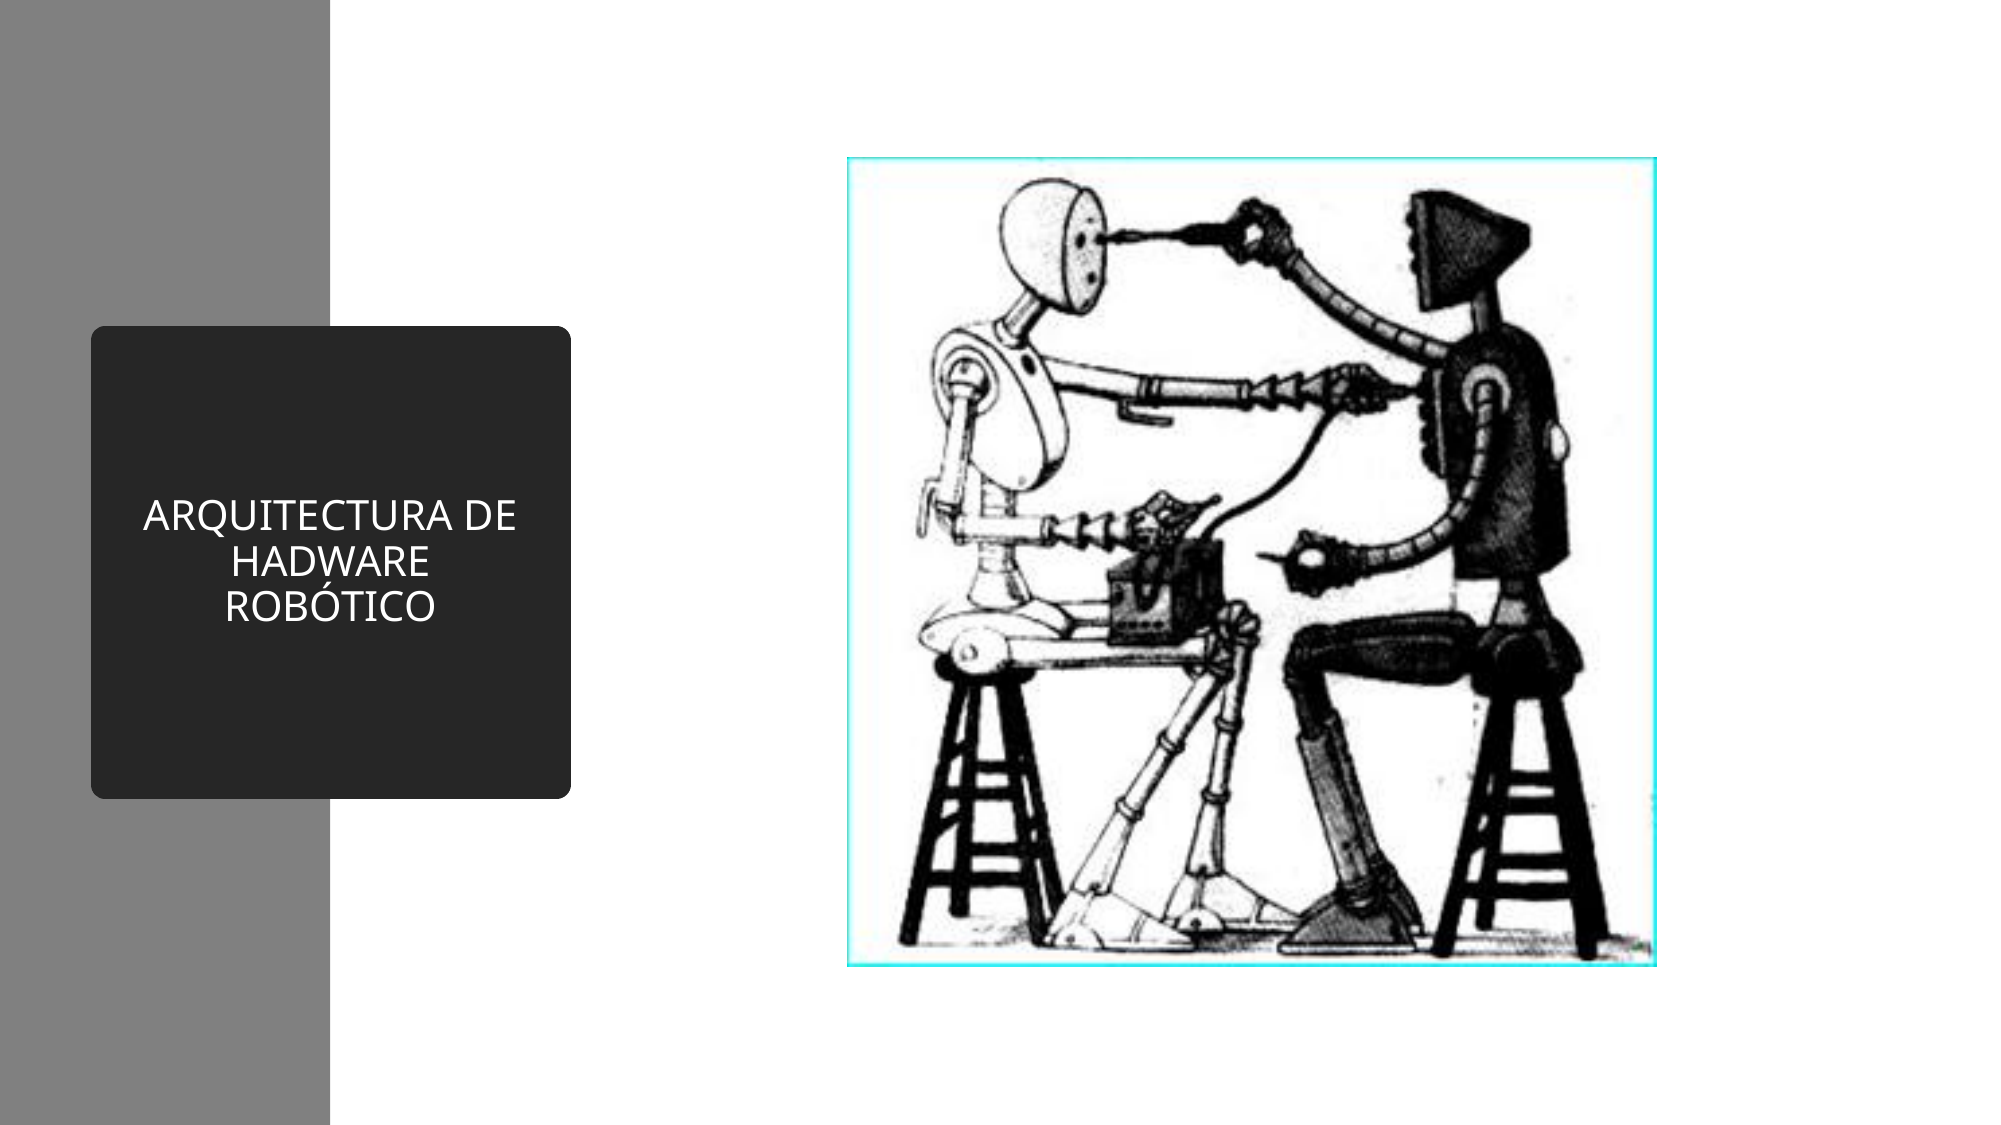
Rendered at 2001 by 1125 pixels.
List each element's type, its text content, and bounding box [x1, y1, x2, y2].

picture [847, 157, 1657, 967]
text_box [0, 0, 331, 1125]
title ARQUITECTURA DE HADWARE ROBÓTICO [105, 340, 557, 785]
